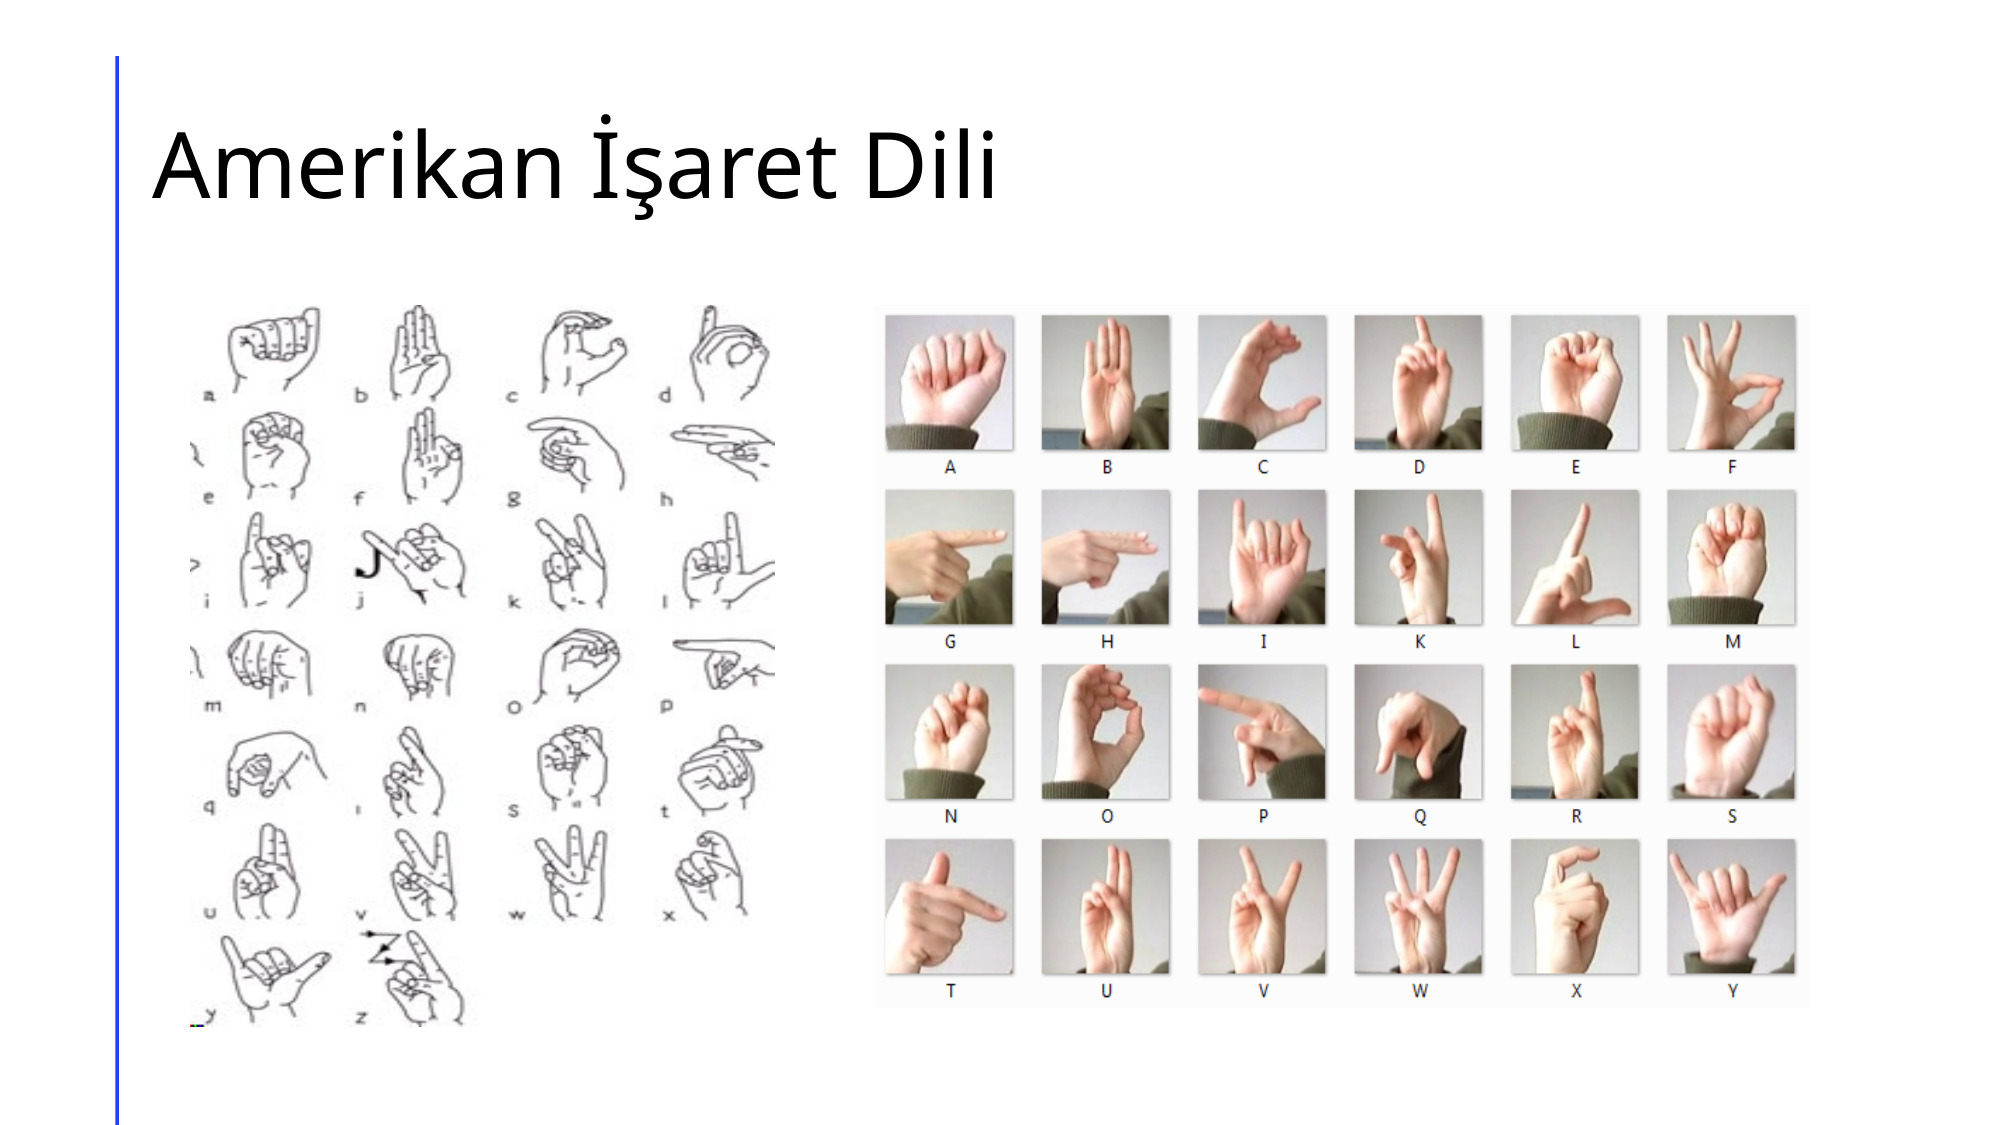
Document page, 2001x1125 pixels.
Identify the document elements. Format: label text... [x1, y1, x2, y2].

title Amerikan İşaret Dili [137, 59, 1863, 278]
picture [873, 305, 1810, 1008]
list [190, 305, 775, 1027]
